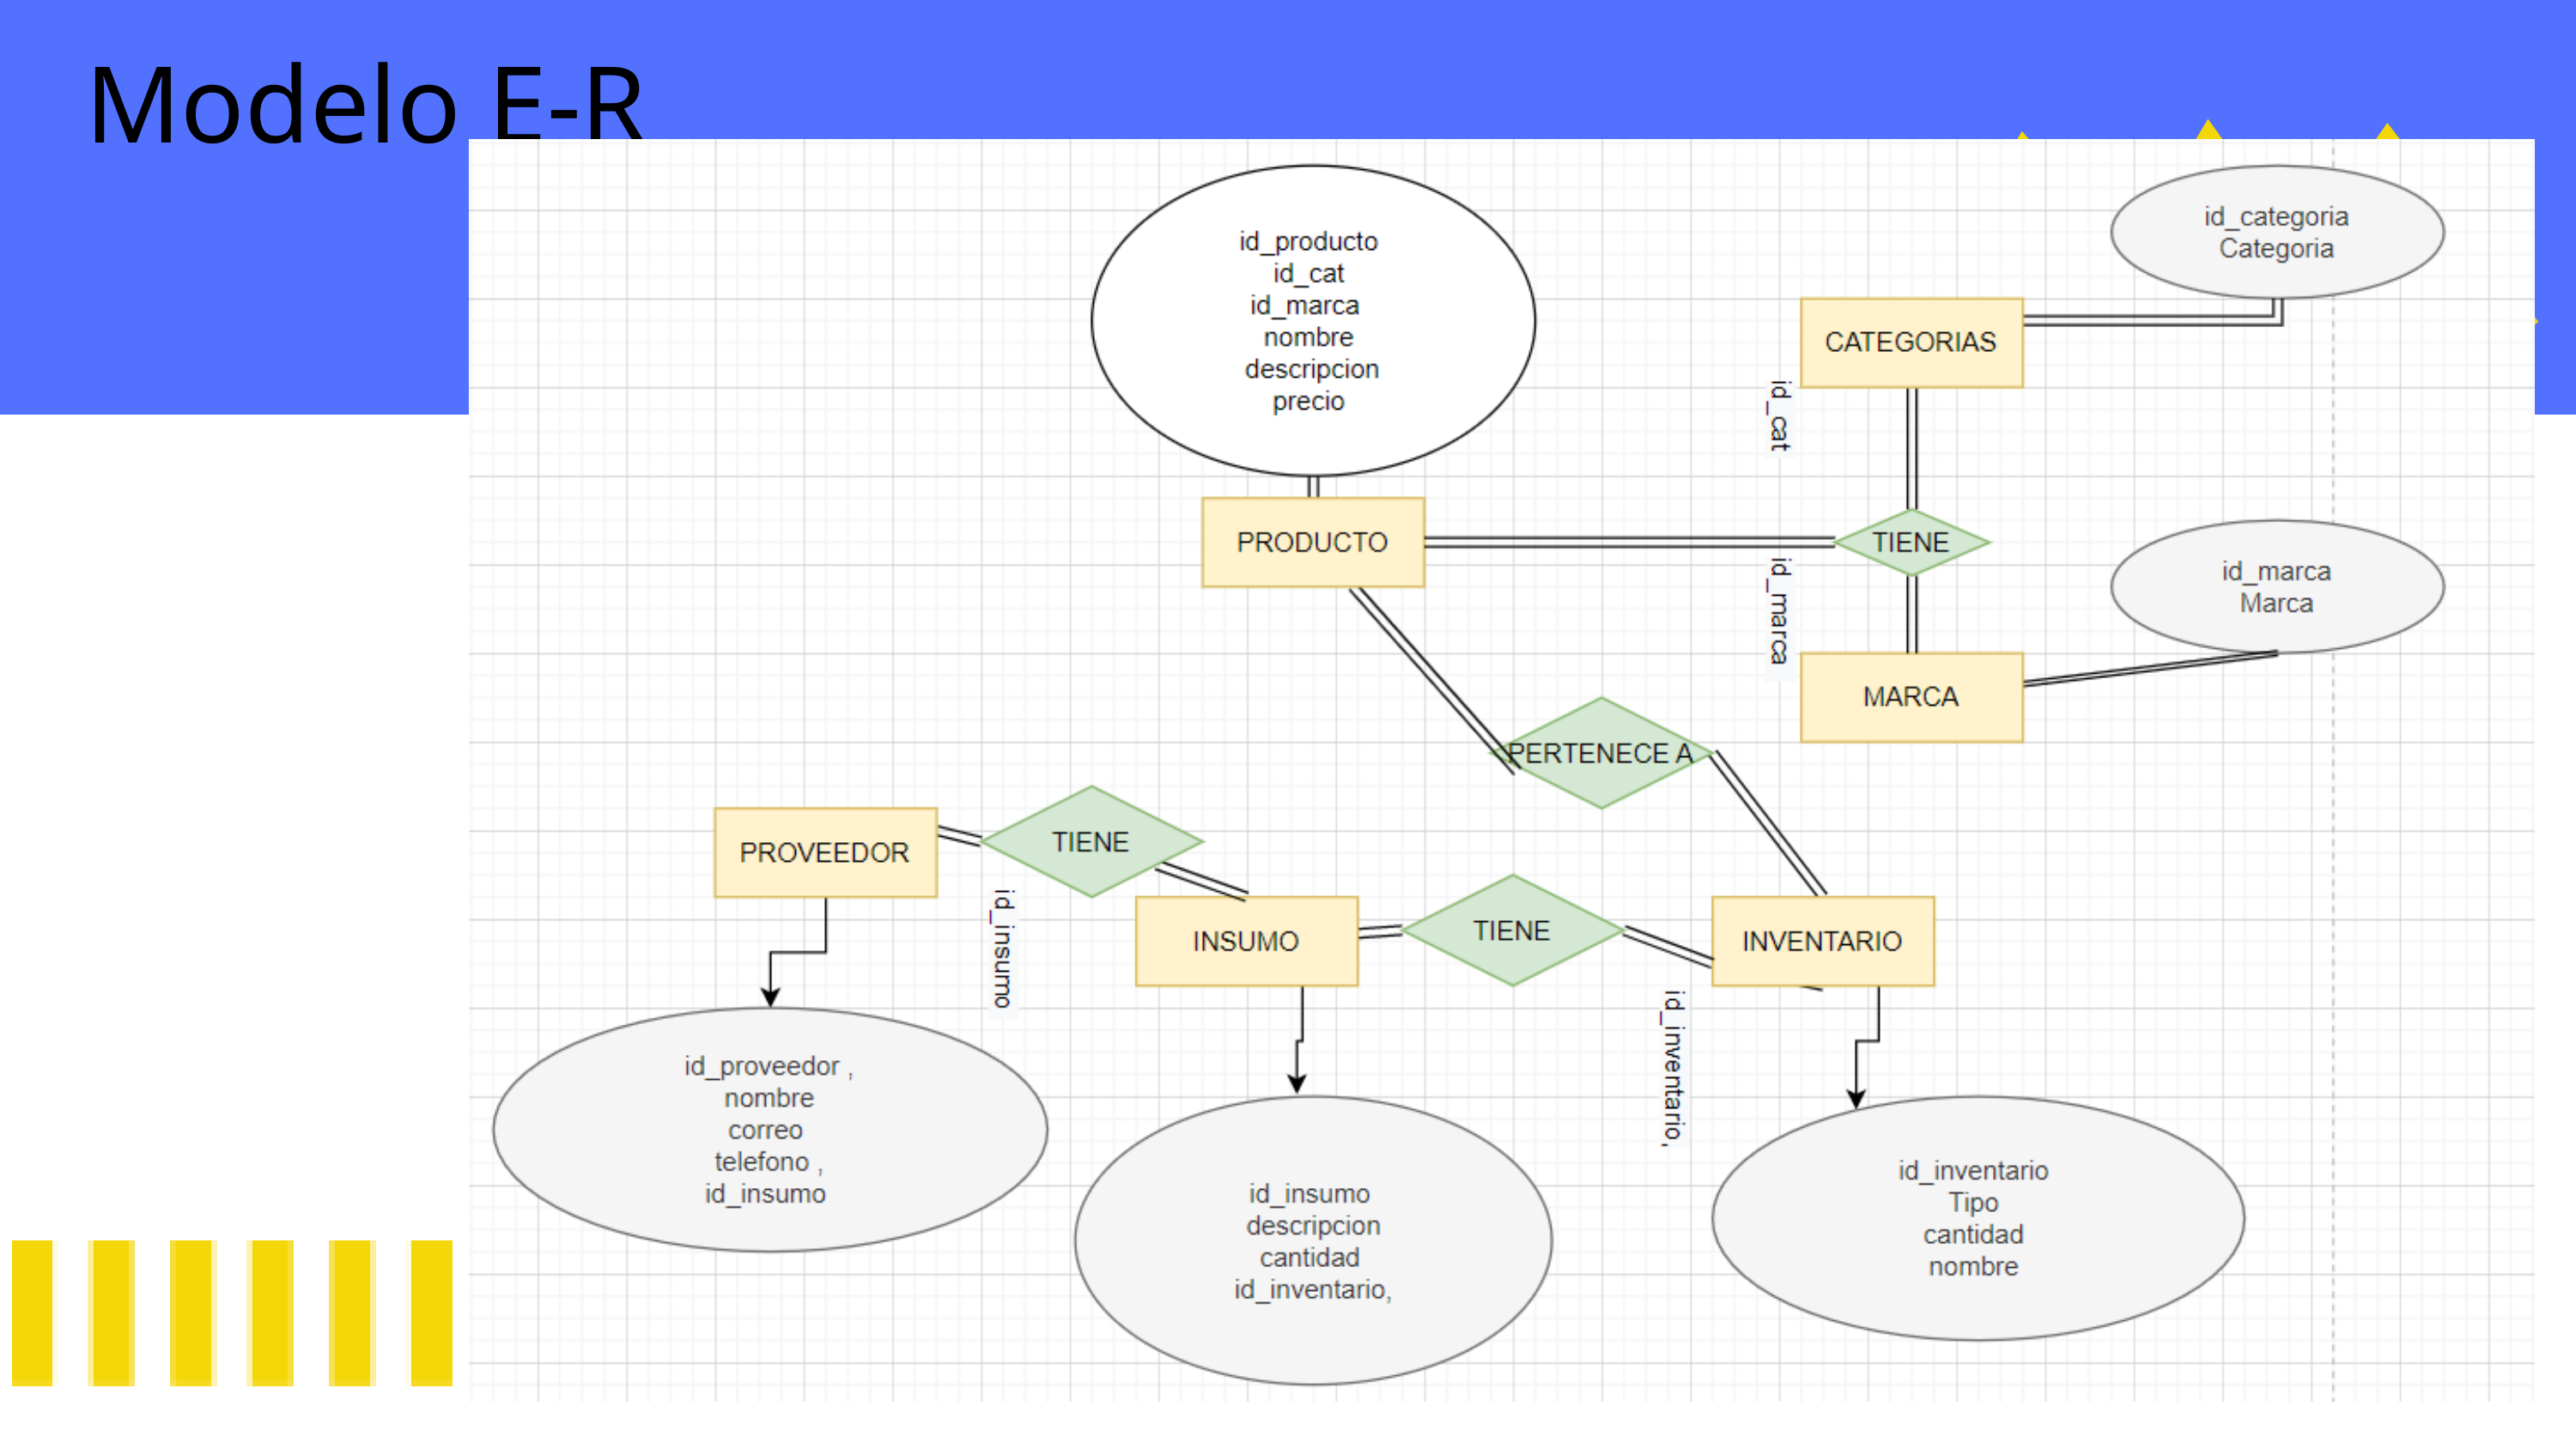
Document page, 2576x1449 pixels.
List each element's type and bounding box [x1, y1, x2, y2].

text_box [0, 0, 2576, 415]
picture [12, 139, 2535, 1402]
text_box [1886, 118, 2539, 142]
